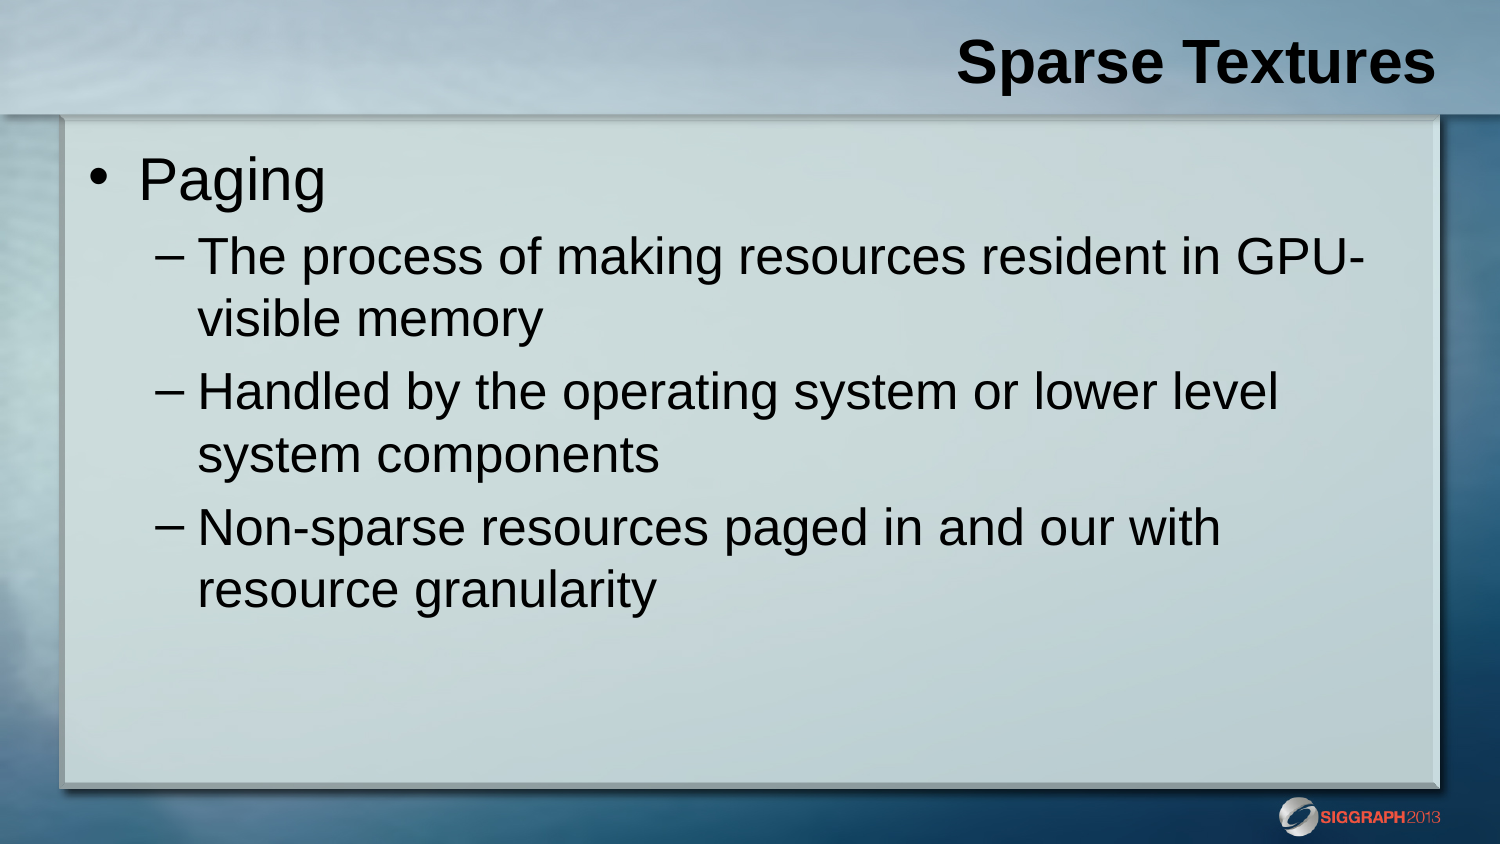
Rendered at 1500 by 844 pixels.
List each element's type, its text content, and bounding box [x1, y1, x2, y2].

title Sparse Textures [406, 15, 1452, 102]
picture [0, 0, 1500, 844]
list Paging The process of making resources resident in GPU-visible memory Handled by the operating system or lower level system components Non-sparse resources paged in and our with resource granularity [75, 132, 1425, 782]
